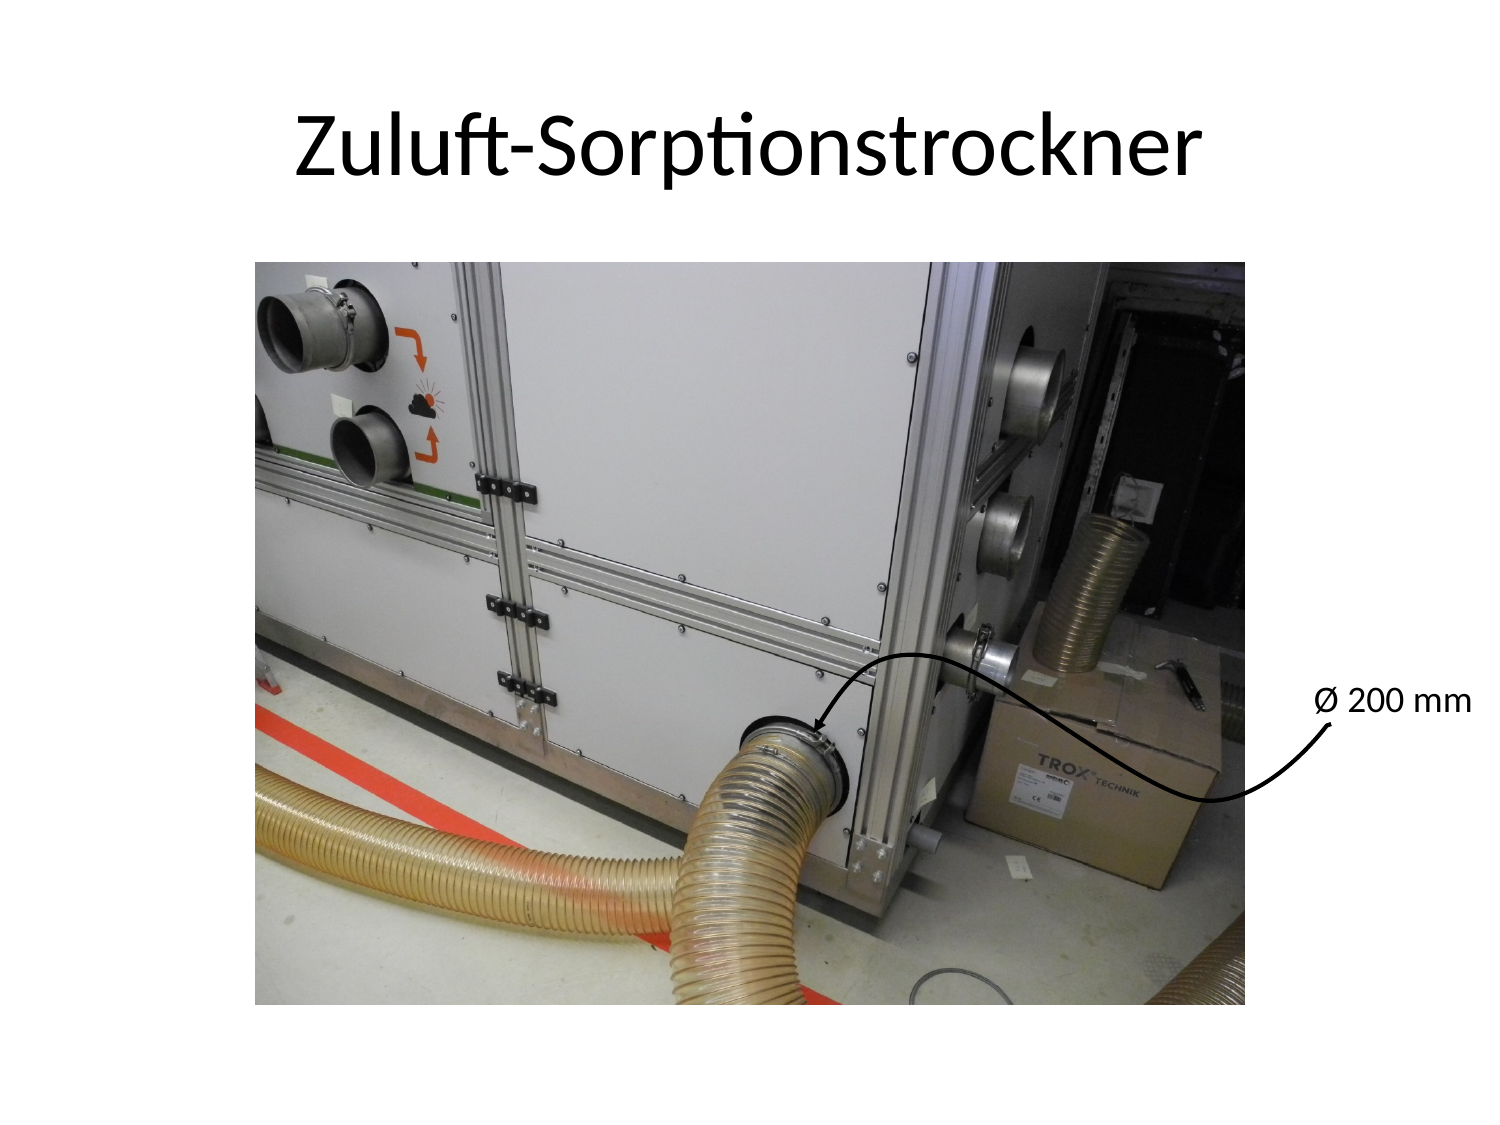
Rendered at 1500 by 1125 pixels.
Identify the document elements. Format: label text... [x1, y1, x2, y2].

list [254, 262, 1246, 1006]
text_box [1251, 724, 1329, 793]
text_box Ø 200 mm [1299, 667, 1500, 727]
title Zuluft-Sorptionstrockner [75, 45, 1425, 233]
